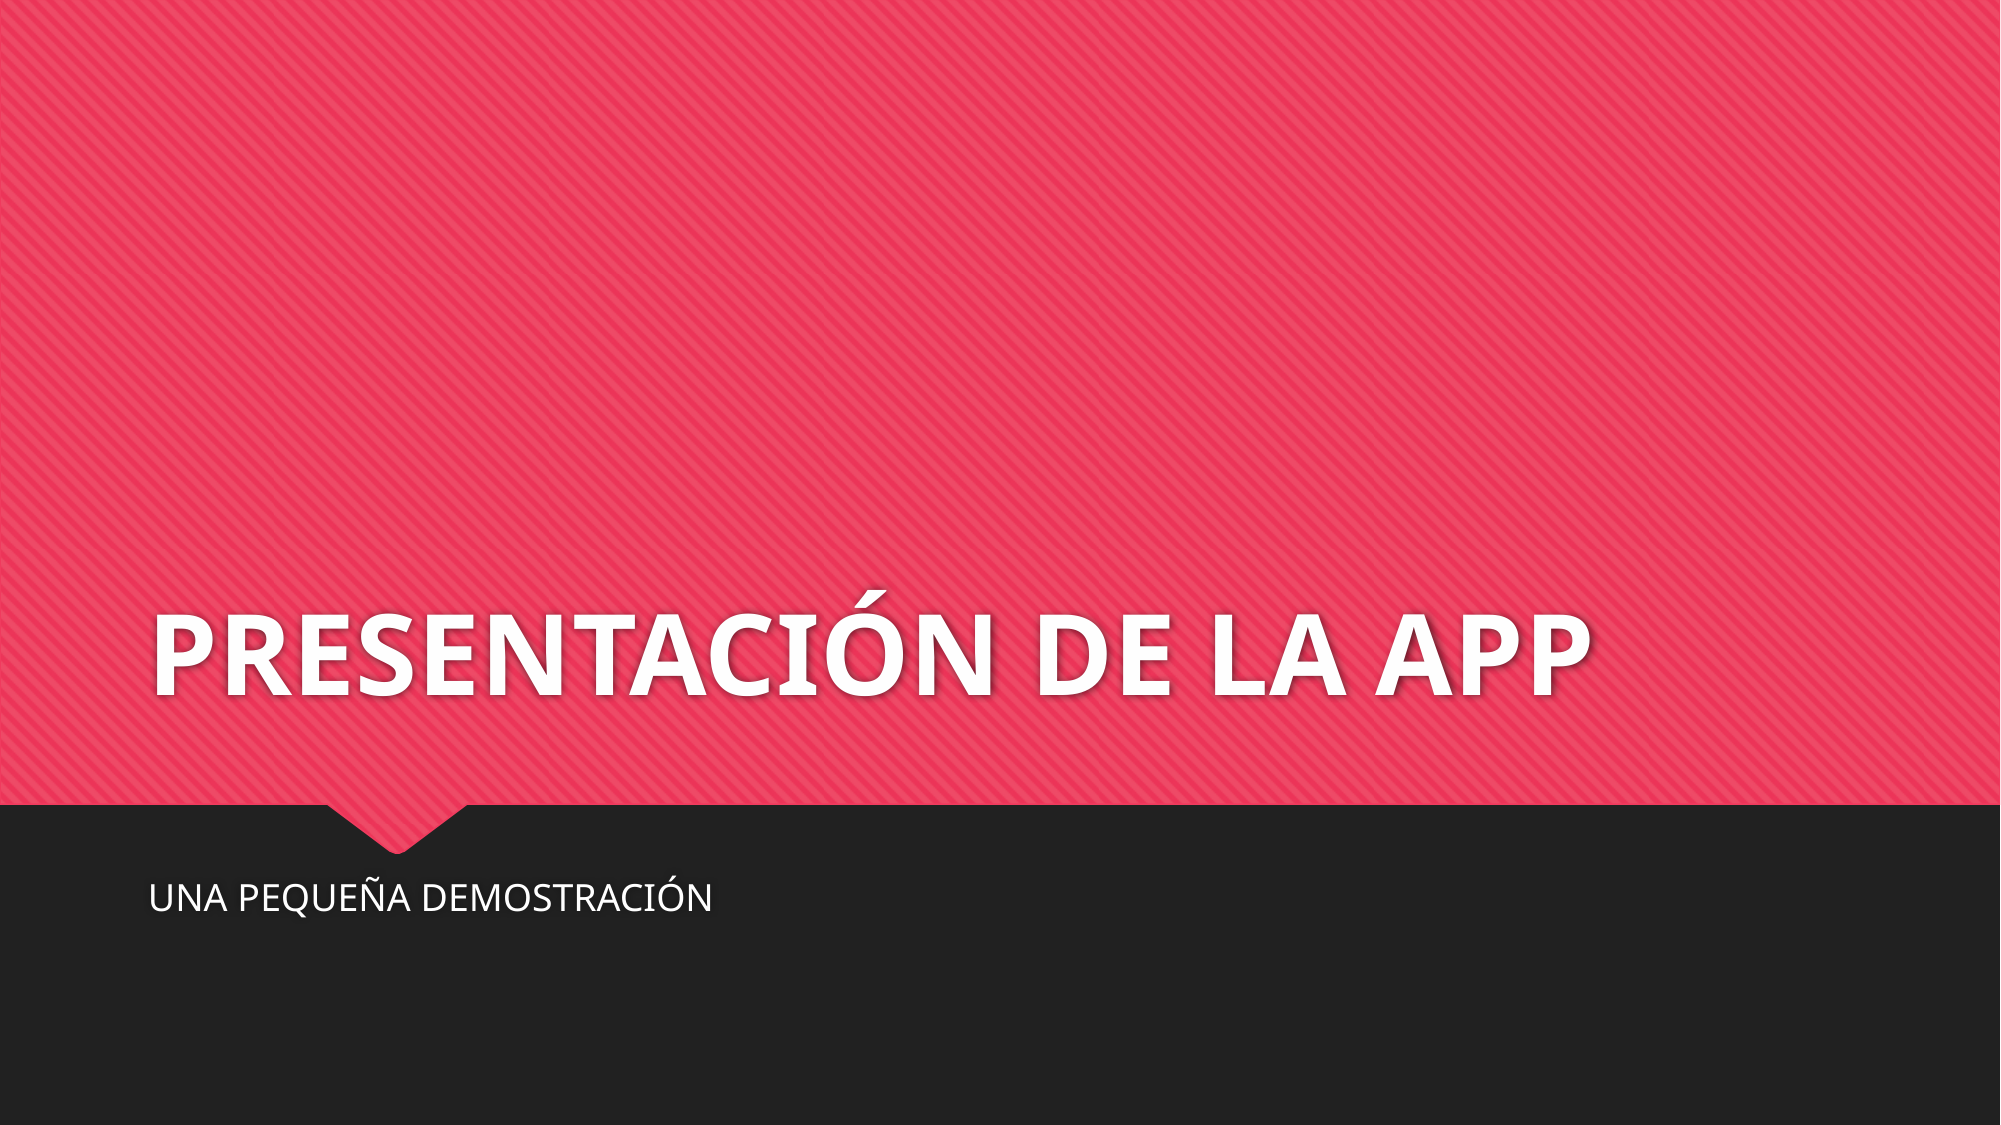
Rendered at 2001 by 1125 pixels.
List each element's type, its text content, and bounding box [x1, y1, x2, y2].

subtitle UNA PEQUEÑA DEMOSTRACIÓN [132, 866, 1868, 938]
title PRESENTACIÓN DE LA APP [132, 237, 1868, 726]
